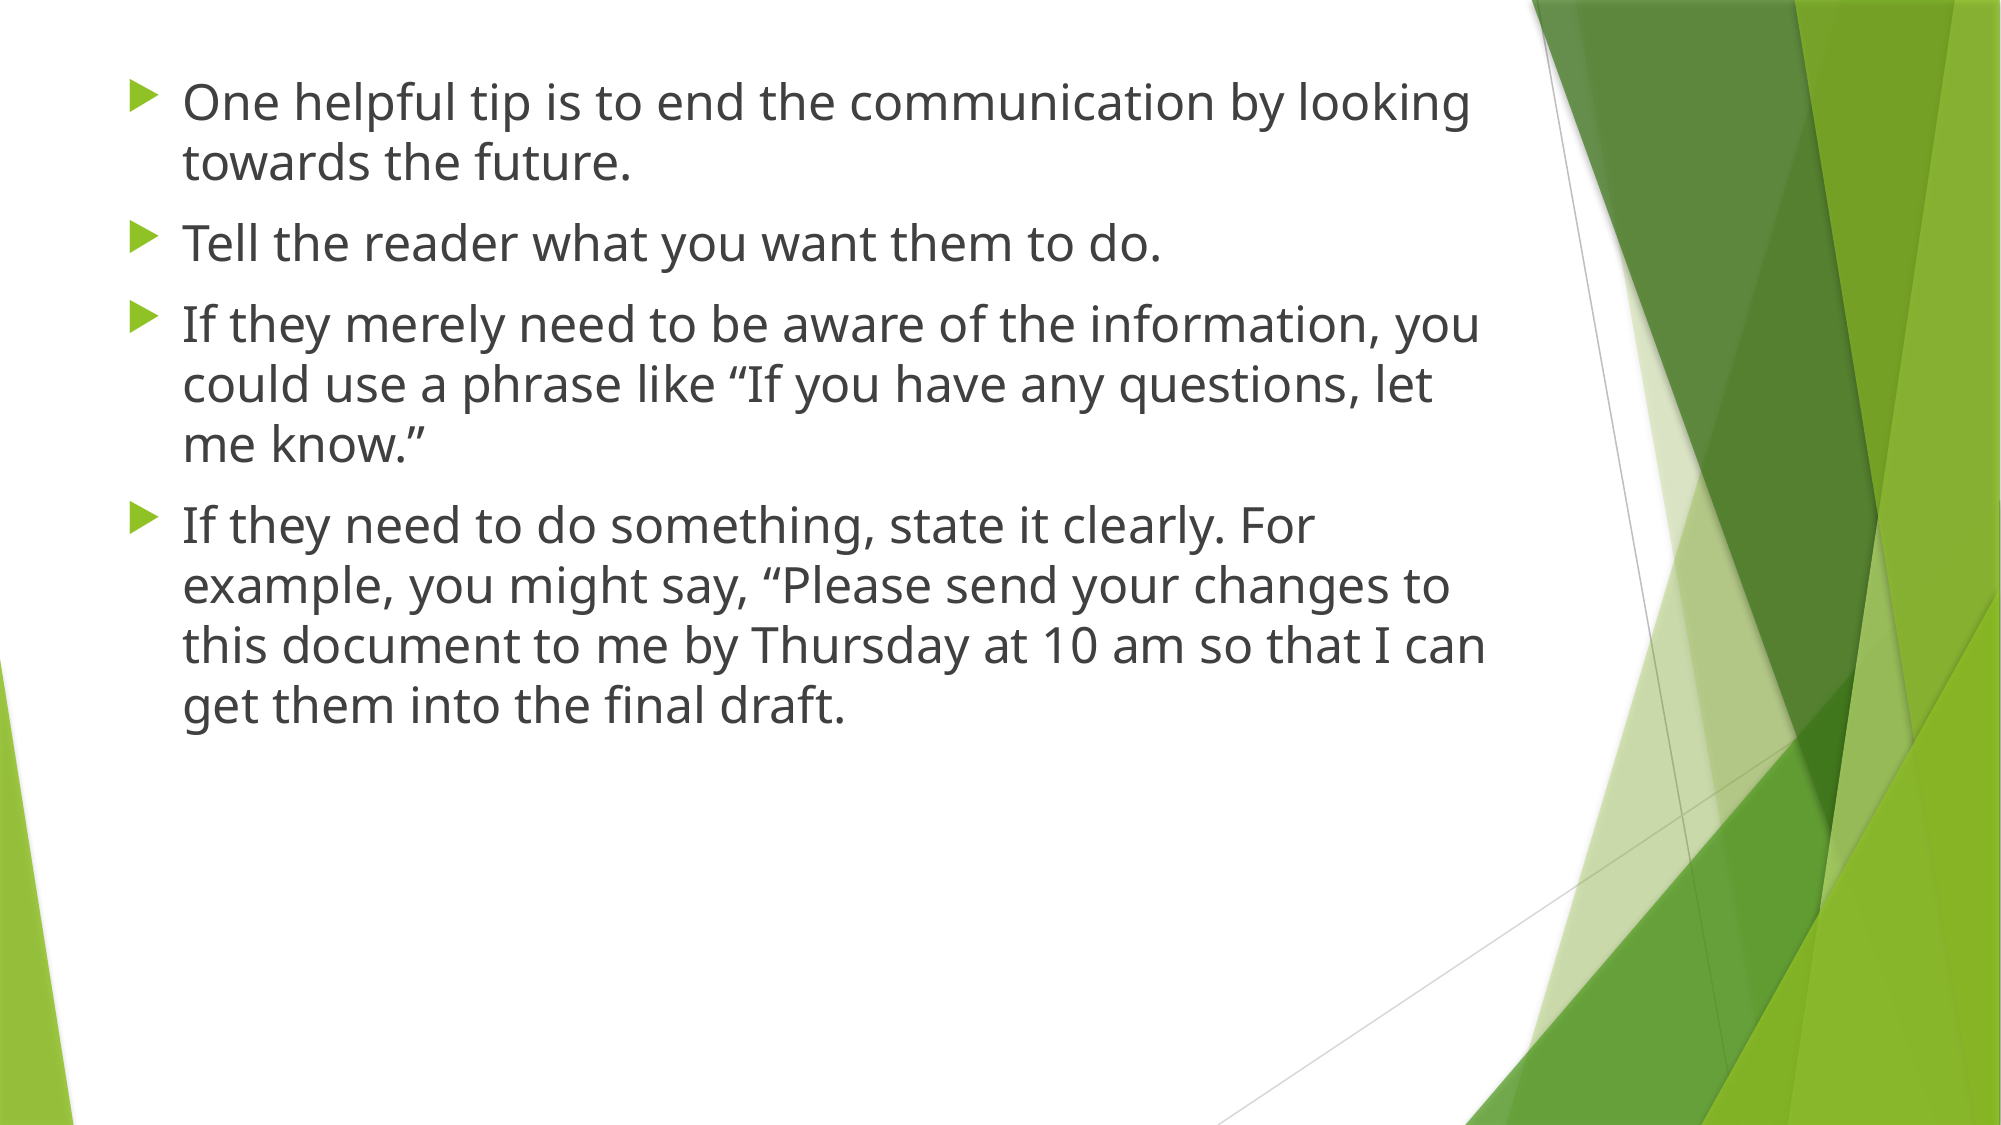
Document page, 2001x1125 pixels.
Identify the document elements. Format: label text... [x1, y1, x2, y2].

list One helpful tip is to end the communication by looking towards the future. Tell the reader what you want them to do. If they merely need to be aware of the information, you could use a phrase like “If you have any questions, let me know.” If they need to do something, state it clearly. For example, you might say, “Please send your changes to this document to me by Thursday at 10 am so that I can get them into the final draft. [111, 63, 1522, 992]
